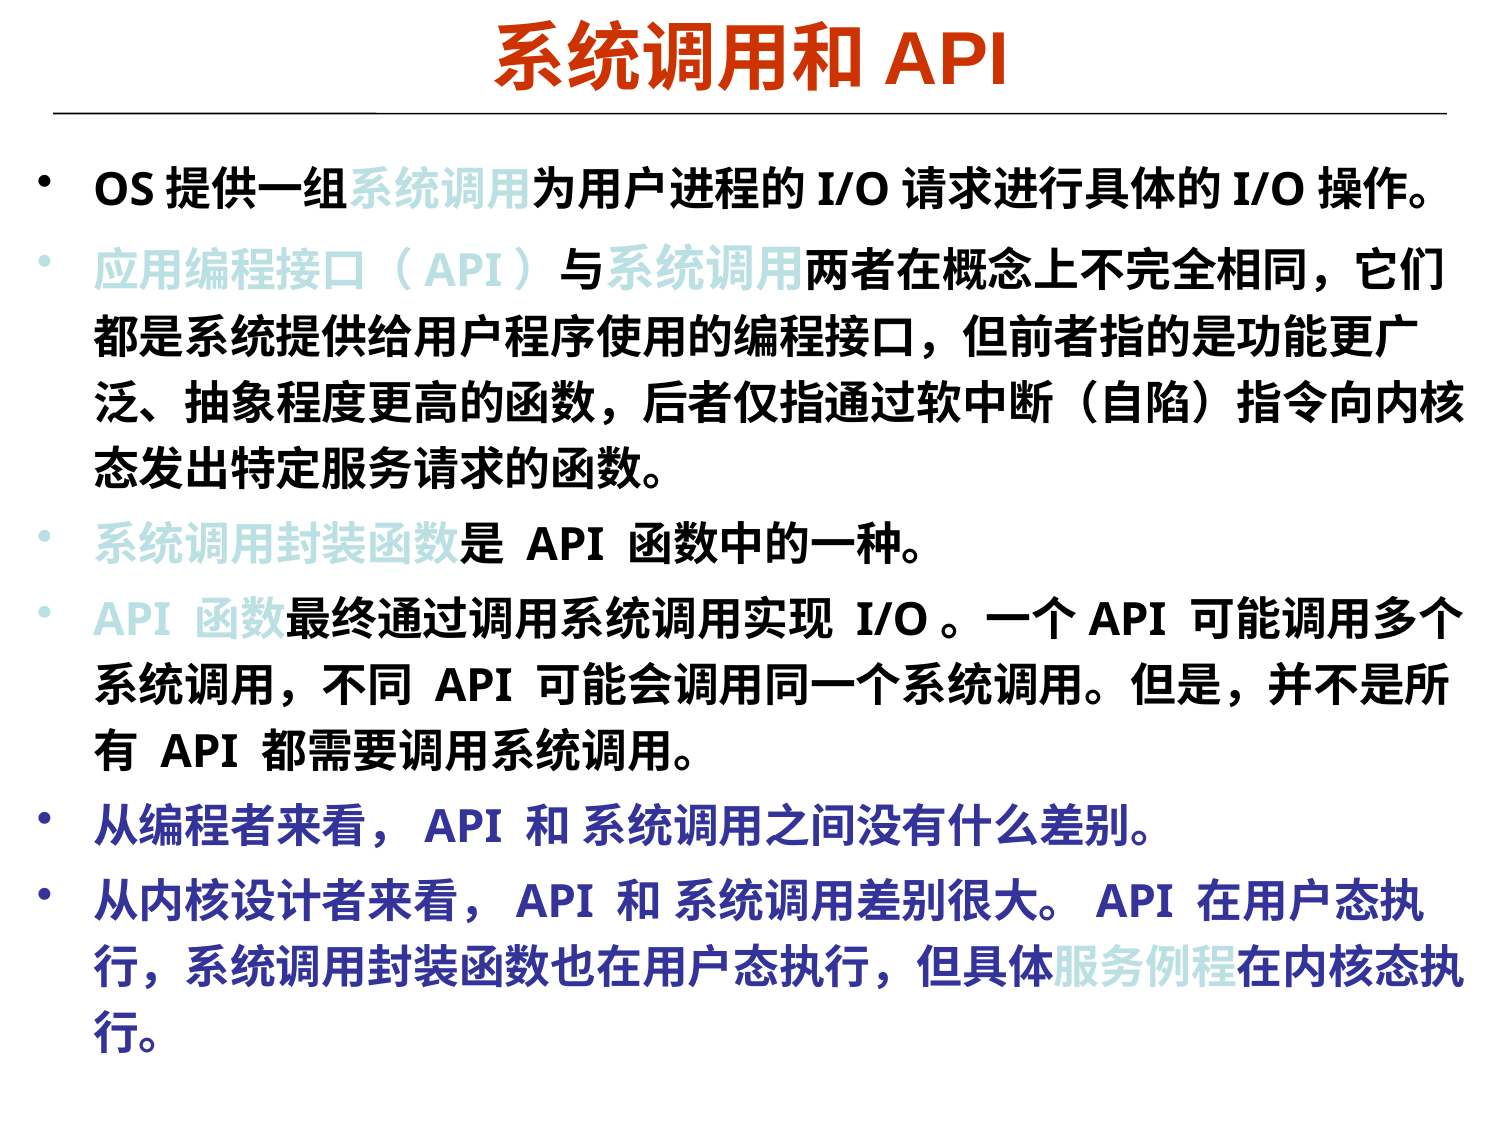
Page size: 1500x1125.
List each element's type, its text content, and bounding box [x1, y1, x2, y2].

list OS提供一组系统调用为用户进程的I/O请求进行具体的I/O操作。 应用编程接口（API）与系统调用两者在概念上不完全相同，它们都是系统提供给用户程序使用的编程接口，但前者指的是功能更广泛、抽象程度更高的函数，后者仅指通过软中断（自陷）指令向内核态发出特定服务请求的函数。 系统调用封装函数是 API 函数中的一种。 API 函数最终通过调用系统调用实现 I/O。一个API 可能调用多个系统调用，不同 API 可能会调用同一个系统调用。但是，并不是所有 API 都需要调用系统调用。 从编程者来看，API 和 系统调用之间没有什么差别。 从内核设计者来看，API 和 系统调用差别很大。API 在用户态执行，系统调用封装函数也在用户态执行，但具体服务例程在内核态执行。 [21, 140, 1487, 1045]
title 系统调用和API [74, 8, 1426, 102]
